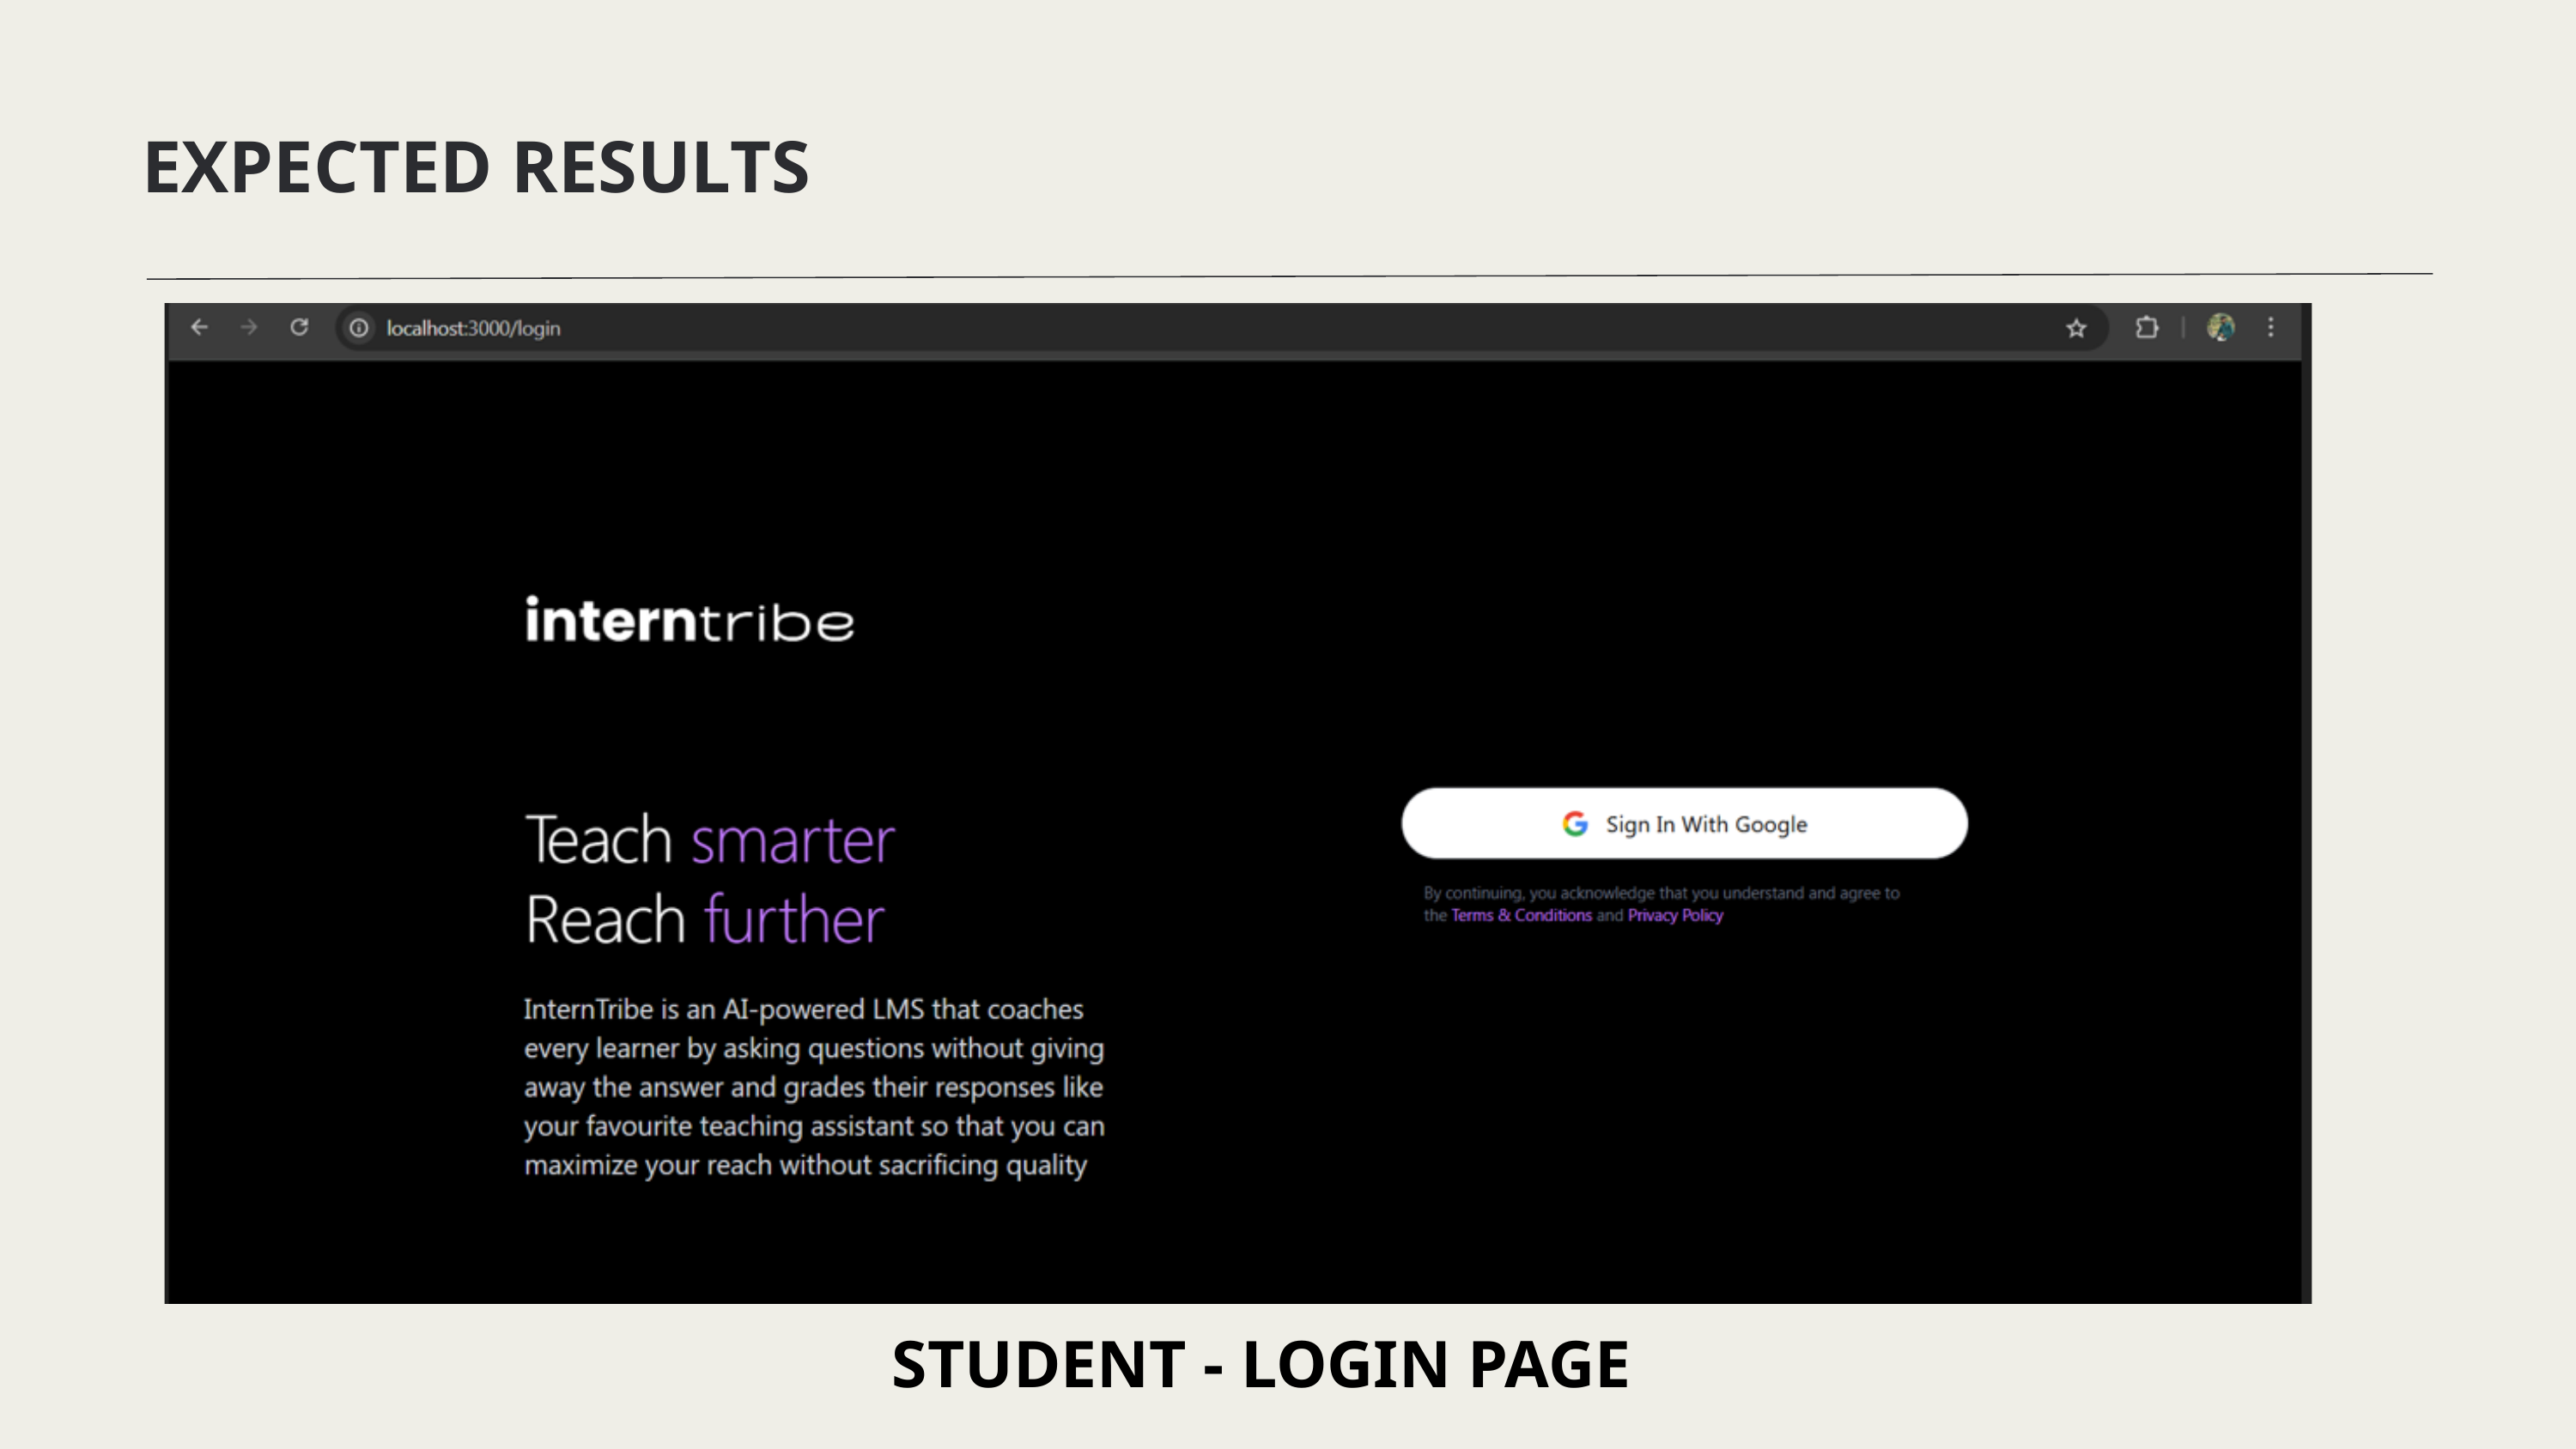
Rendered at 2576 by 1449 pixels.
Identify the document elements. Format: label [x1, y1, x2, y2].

text_box [164, 302, 2312, 1304]
text_box [145, 272, 2434, 281]
text_box [141, 123, 2432, 233]
text_box [887, 1317, 1637, 1404]
